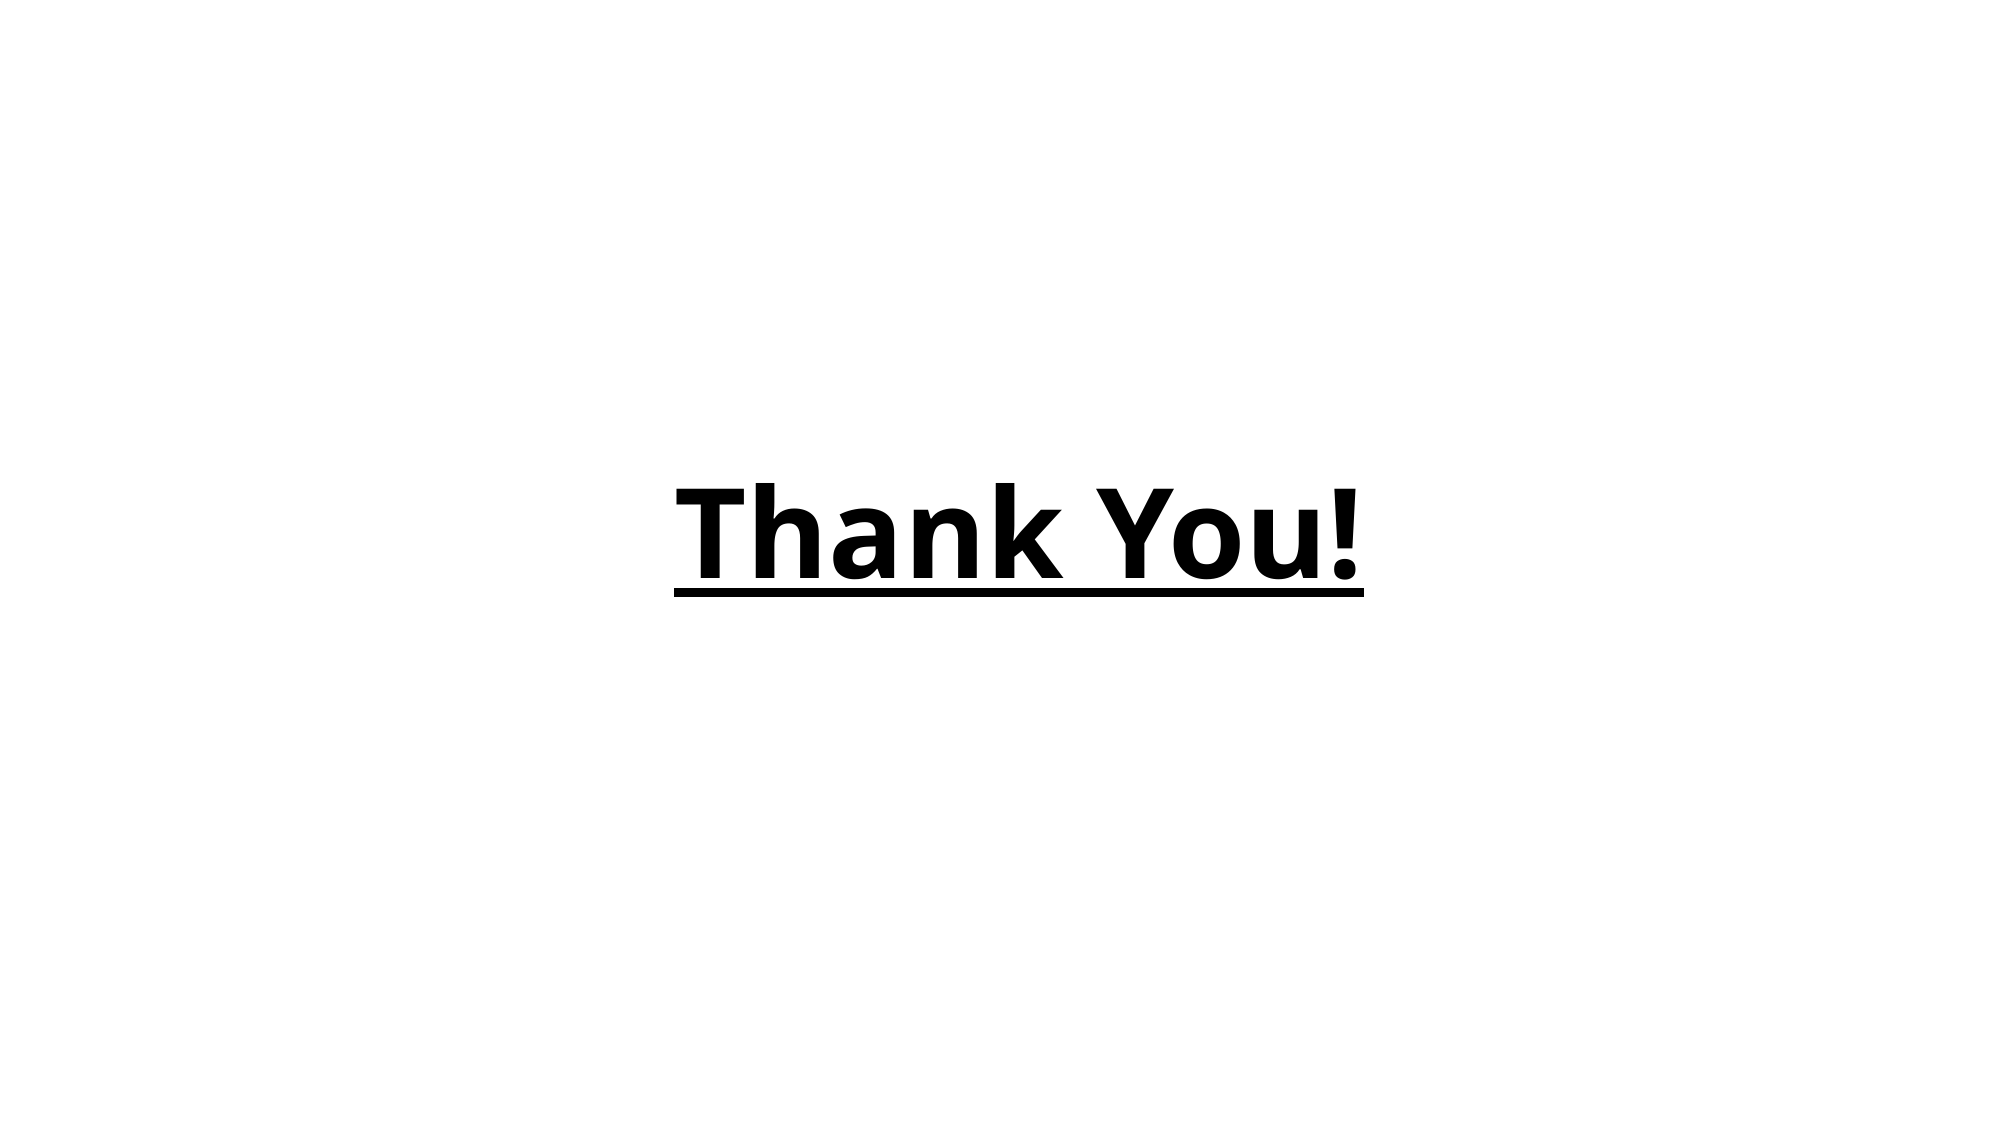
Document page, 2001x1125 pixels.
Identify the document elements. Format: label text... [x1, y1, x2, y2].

title Thank You! [493, 450, 1545, 614]
